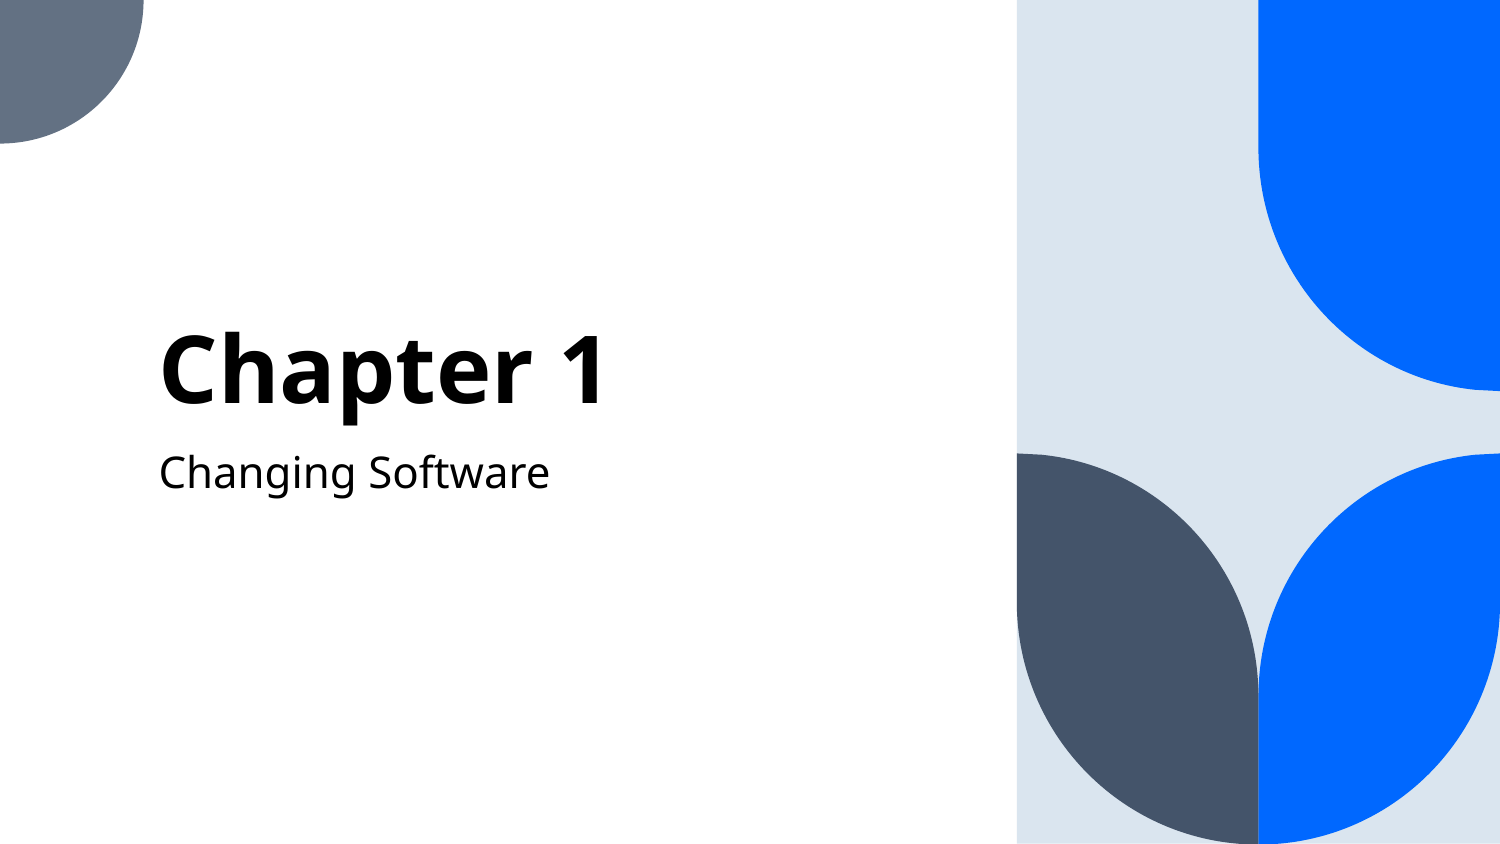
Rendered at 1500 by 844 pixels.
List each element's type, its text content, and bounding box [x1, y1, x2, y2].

subtitle Changing Software [143, 443, 909, 720]
title Chapter 1 [143, 138, 909, 432]
